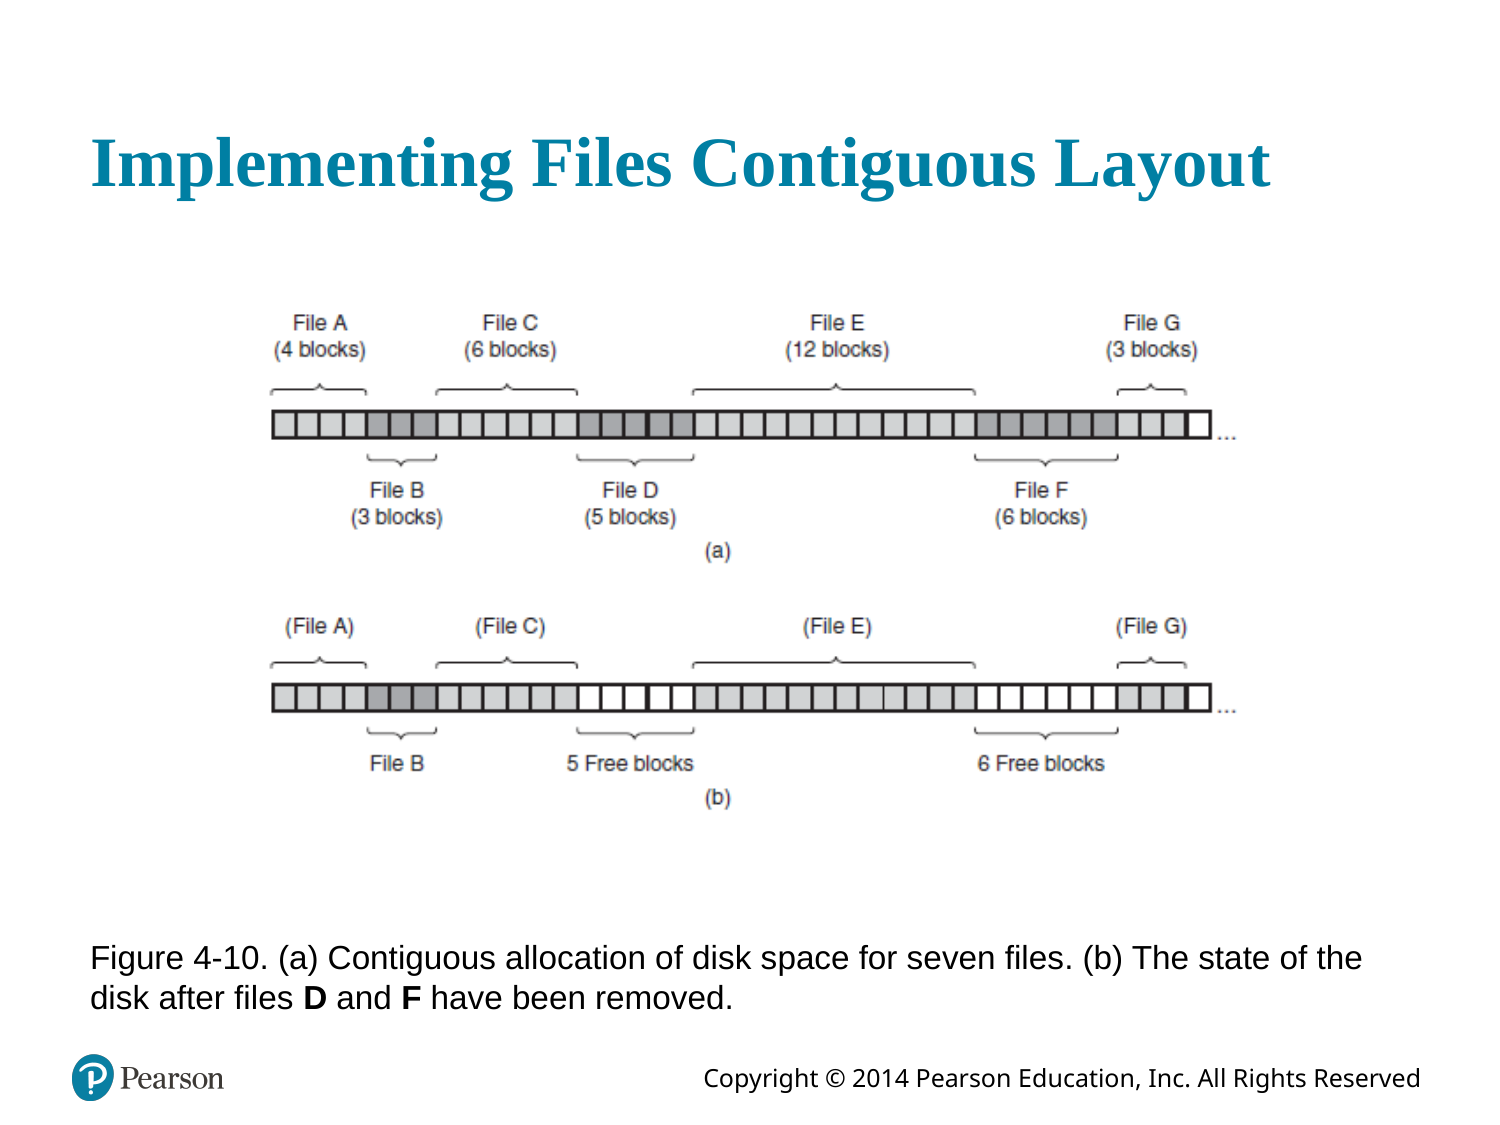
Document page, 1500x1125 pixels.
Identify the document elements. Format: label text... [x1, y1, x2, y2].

picture [80, 1063, 106, 1088]
picture [98, 1054, 224, 1101]
picture [72, 1087, 83, 1101]
picture [225, 262, 1274, 834]
list Figure 4-10. (a) Contiguous allocation of disk space for seven files. (b) The state of the disk after files D and F have been removed. [75, 880, 1425, 1031]
title Implementing Files Contiguous Layout [75, 35, 1425, 216]
picture [72, 1054, 88, 1070]
